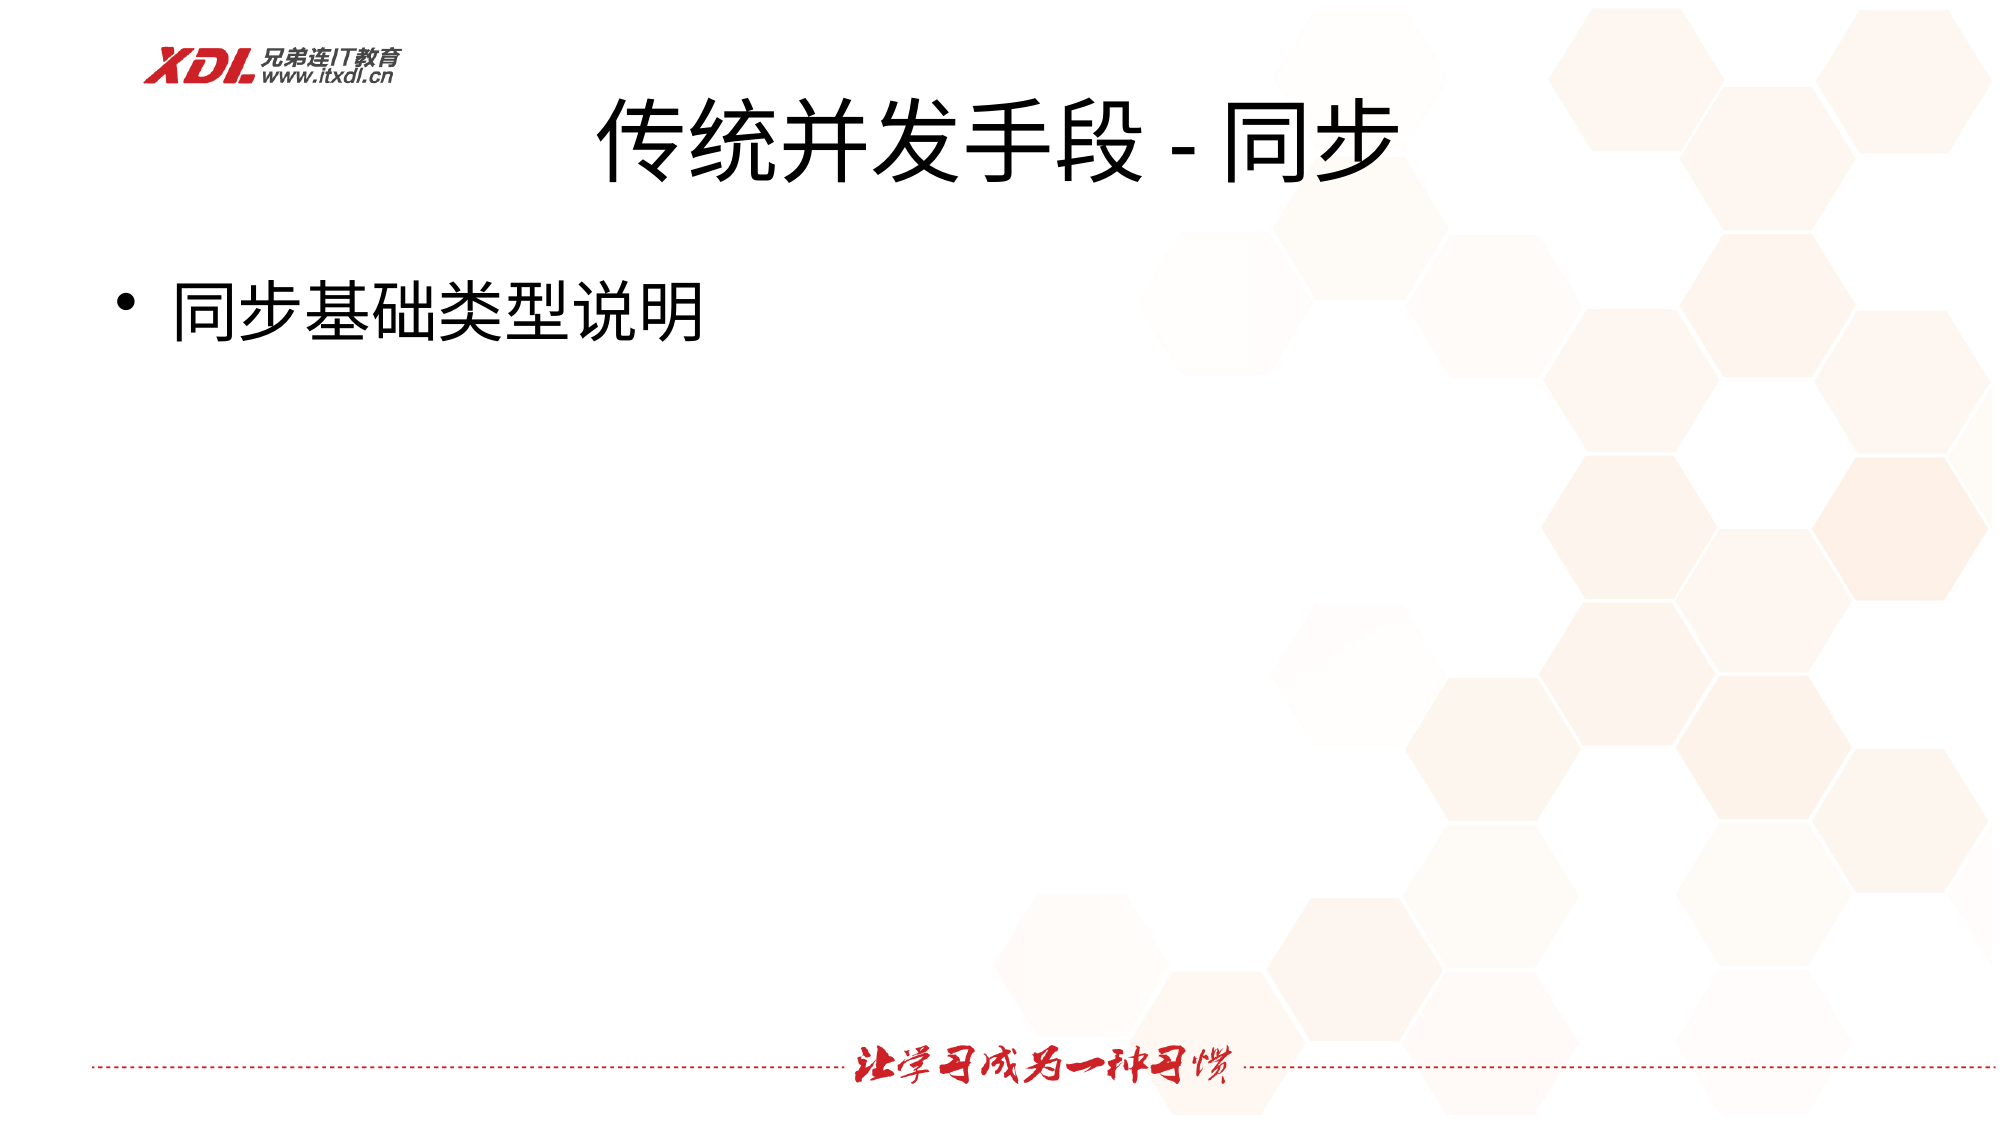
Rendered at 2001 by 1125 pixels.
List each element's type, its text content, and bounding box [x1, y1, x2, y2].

picture [92, 6, 1996, 1125]
list 同步基础类型说明 [99, 262, 1901, 1006]
title 传统并发手段-同步 [99, 44, 1901, 233]
